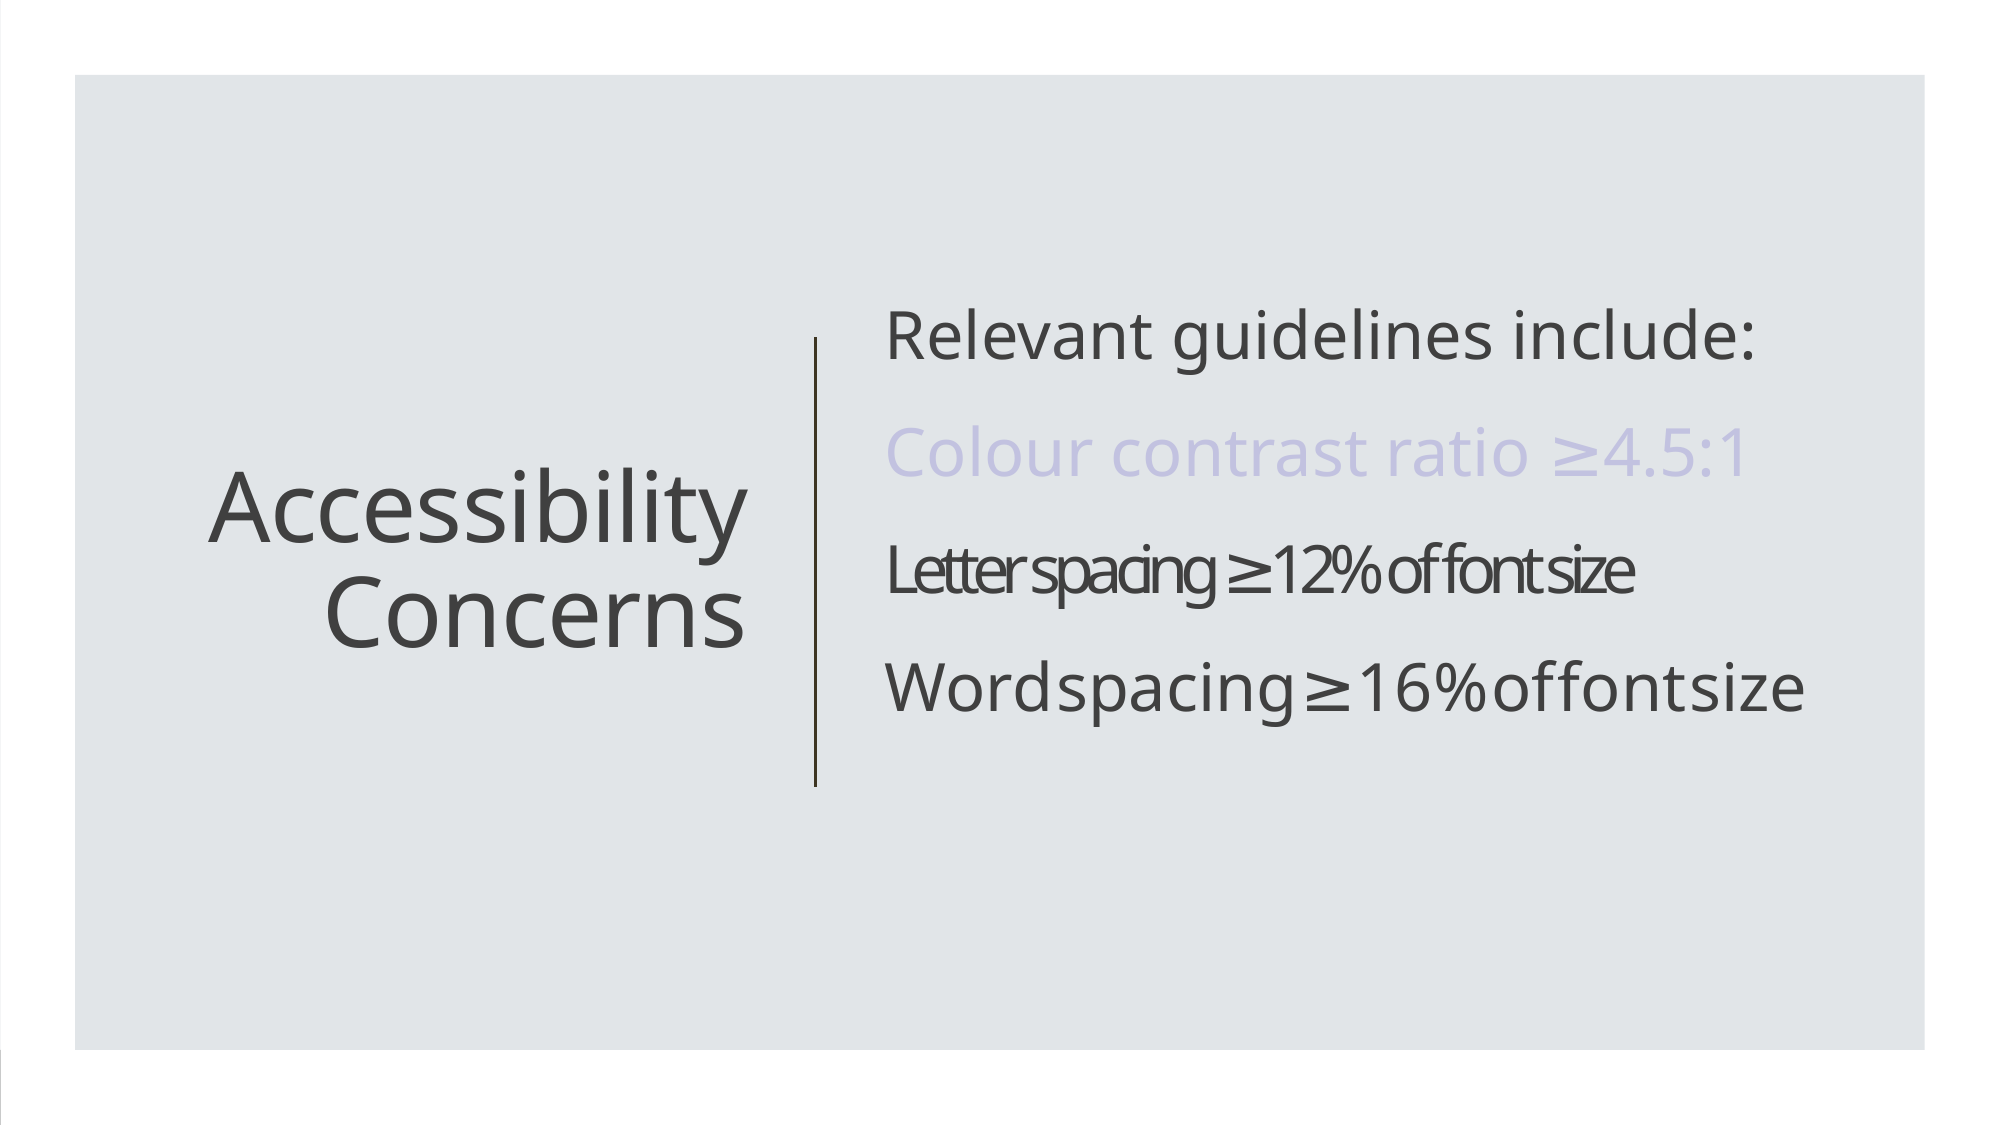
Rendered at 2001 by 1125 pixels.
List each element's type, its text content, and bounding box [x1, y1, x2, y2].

list Relevant guidelines include: Colour contrast ratio ≥4.5:1 Letter spacing ≥12% of font size Word spacing ≥16% of font size [869, 158, 1849, 969]
text_box [74, 74, 1926, 1051]
title Accessibility Concerns [140, 158, 763, 969]
text_box [0, 0, 2000, 1125]
